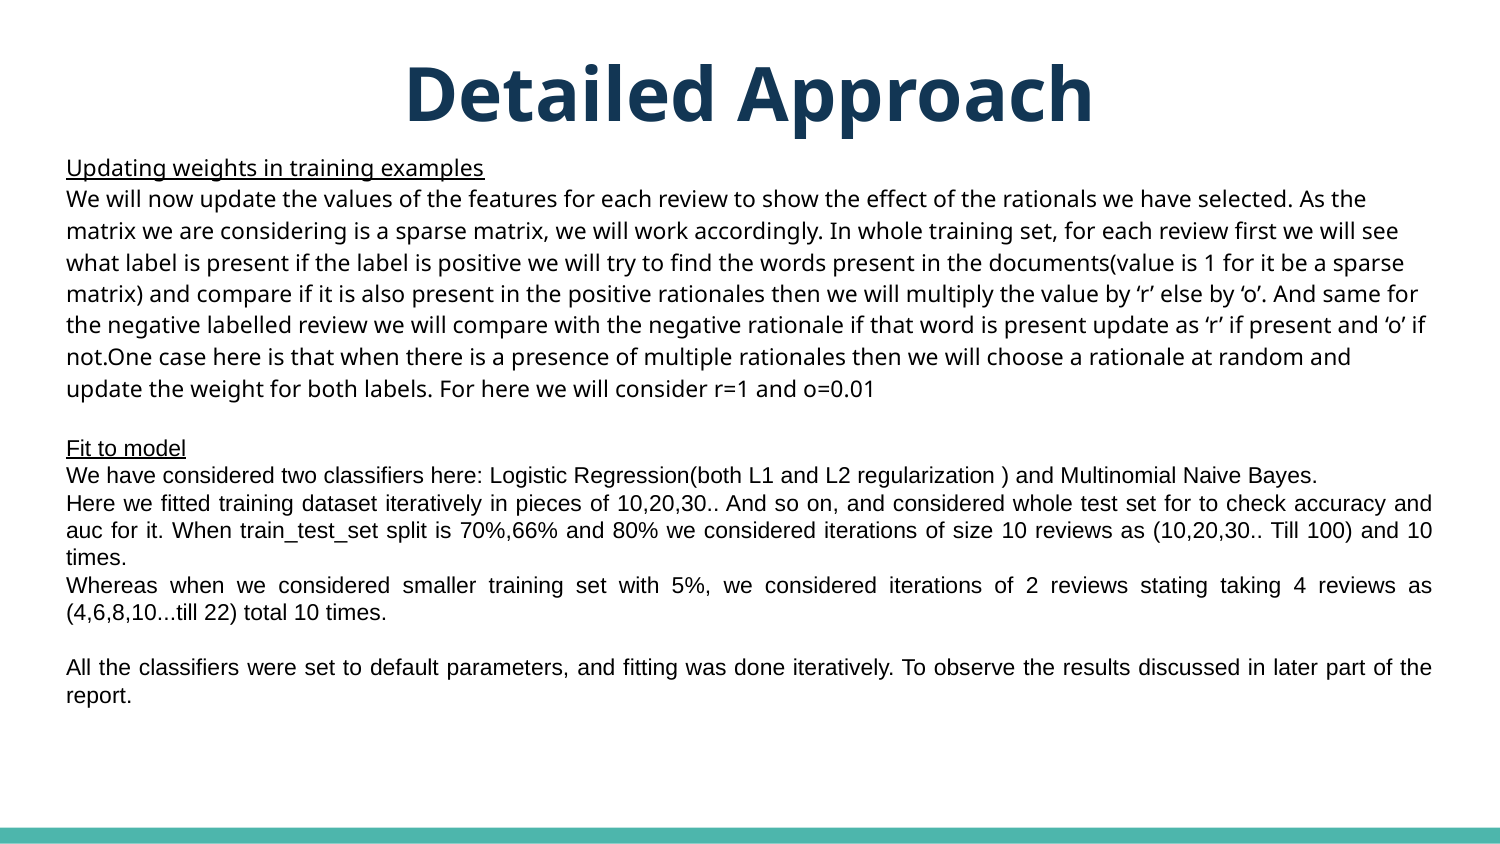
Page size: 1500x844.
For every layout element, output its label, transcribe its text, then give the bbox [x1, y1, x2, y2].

list Updating weights in training examples We will now update the values of the features for each review to show the effect of the rationals we have selected. As the matrix we are considering is a sparse matrix, we will work accordingly. In whole training set, for each review first we will see what label is present if the label is positive we will try to find the words present in the documents(value is 1 for it be a sparse matrix) and compare if it is also present in the positive rationales then we will multiply the value by ‘r’ else by ‘o’. And same for the negative labelled review we will compare with the negative rationale if that word is present update as ‘r’ if present and ‘o’ if not.One case here is that when there is a presence of multiple rationales then we will choose a rationale at random and update the weight for both labels. For here we will consider r=1 and o=0.01 Fit to model We have considered two classifiers here: Logistic Regression(both L1 and L2 regularization ) and Multinomial Naive Bayes. Here we fitted training dataset iteratively in pieces of 10,20,30.. And so on, and considered whole test set for to check accuracy and auc for it. When train_test_set split is 70%,66% and 80% we considered iterations of size 10 reviews as (10,20,30.. Till 100) and 10 times. Whereas when we considered smaller training set with 5%, we considered iterations of 2 reviews stating taking 4 reviews as (4,6,8,10...till 22) total 10 times. All the classifiers were set to default parameters, and fitting was done iteratively. To observe the results discussed in later part of the report. [51, 134, 1449, 750]
title Detailed Approach [51, 18, 1449, 134]
